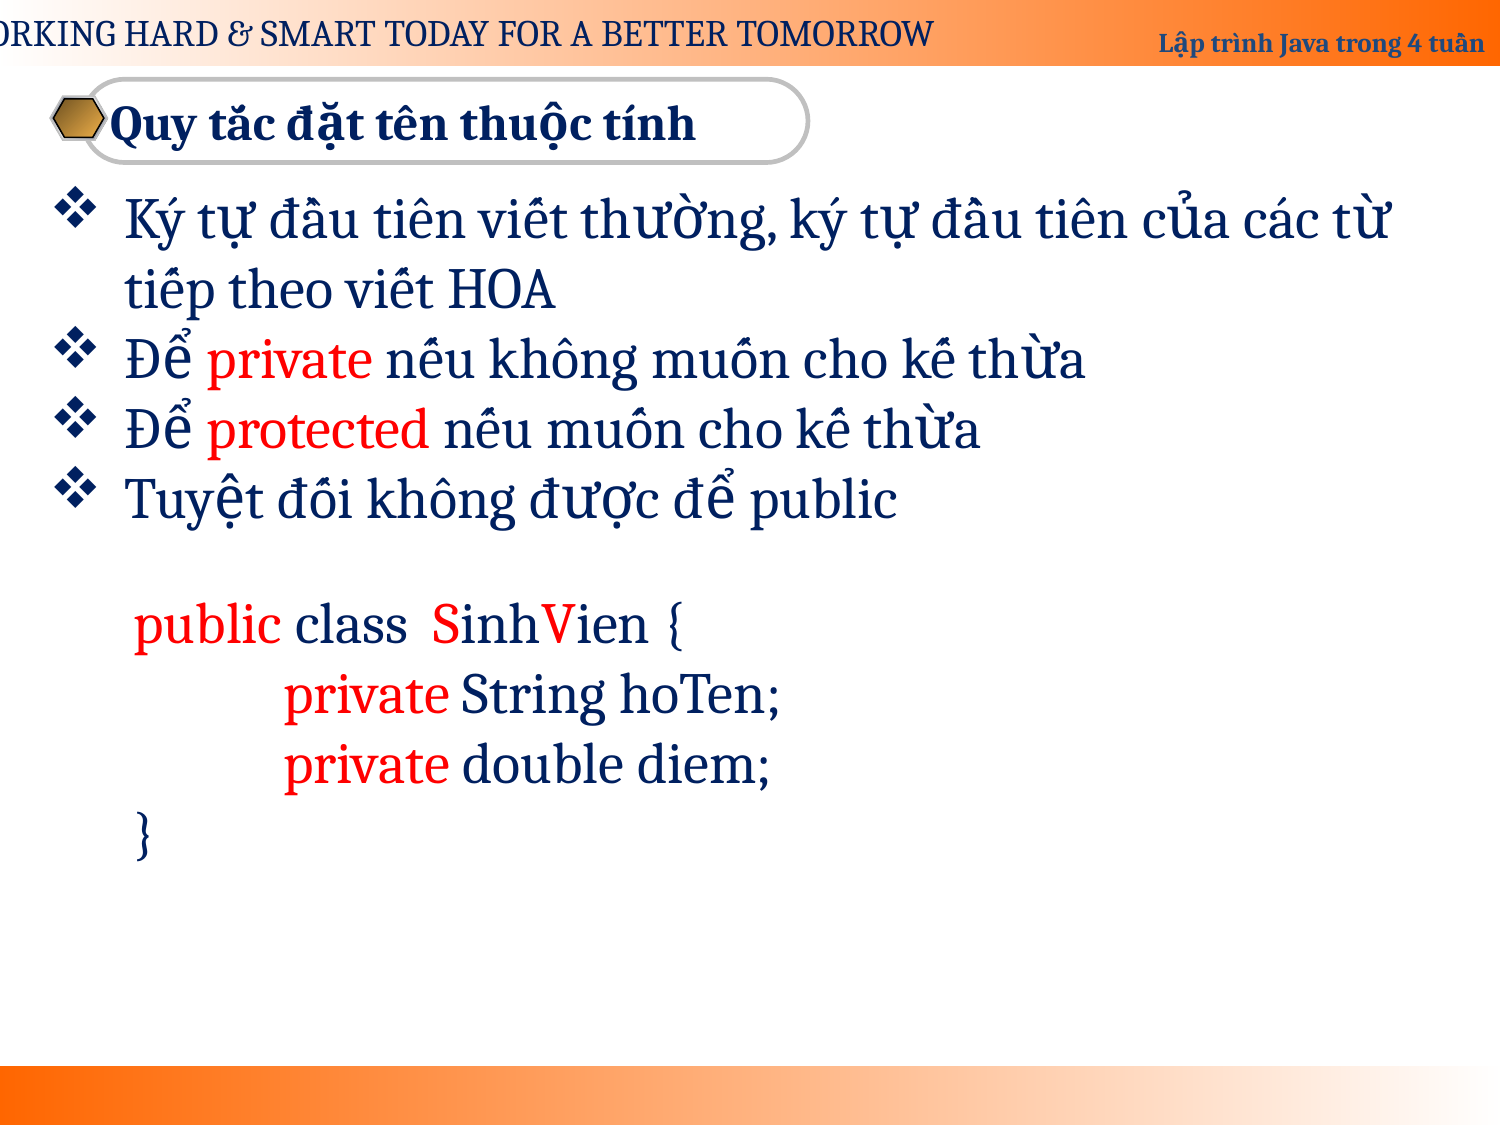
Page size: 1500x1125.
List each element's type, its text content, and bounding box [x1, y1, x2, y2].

text_box Ký tự đầu tiên viết thường, ký tự đầu tiên của các từ tiếp theo viết HOA Để private nếu không muốn cho kế thừa Để protected nếu muốn cho kế thừa Tuyệt đối không được để public [34, 172, 1500, 538]
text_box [49, 78, 809, 163]
text_box public class SinhVien { private String hoTen; private double diem; } [118, 577, 1416, 873]
